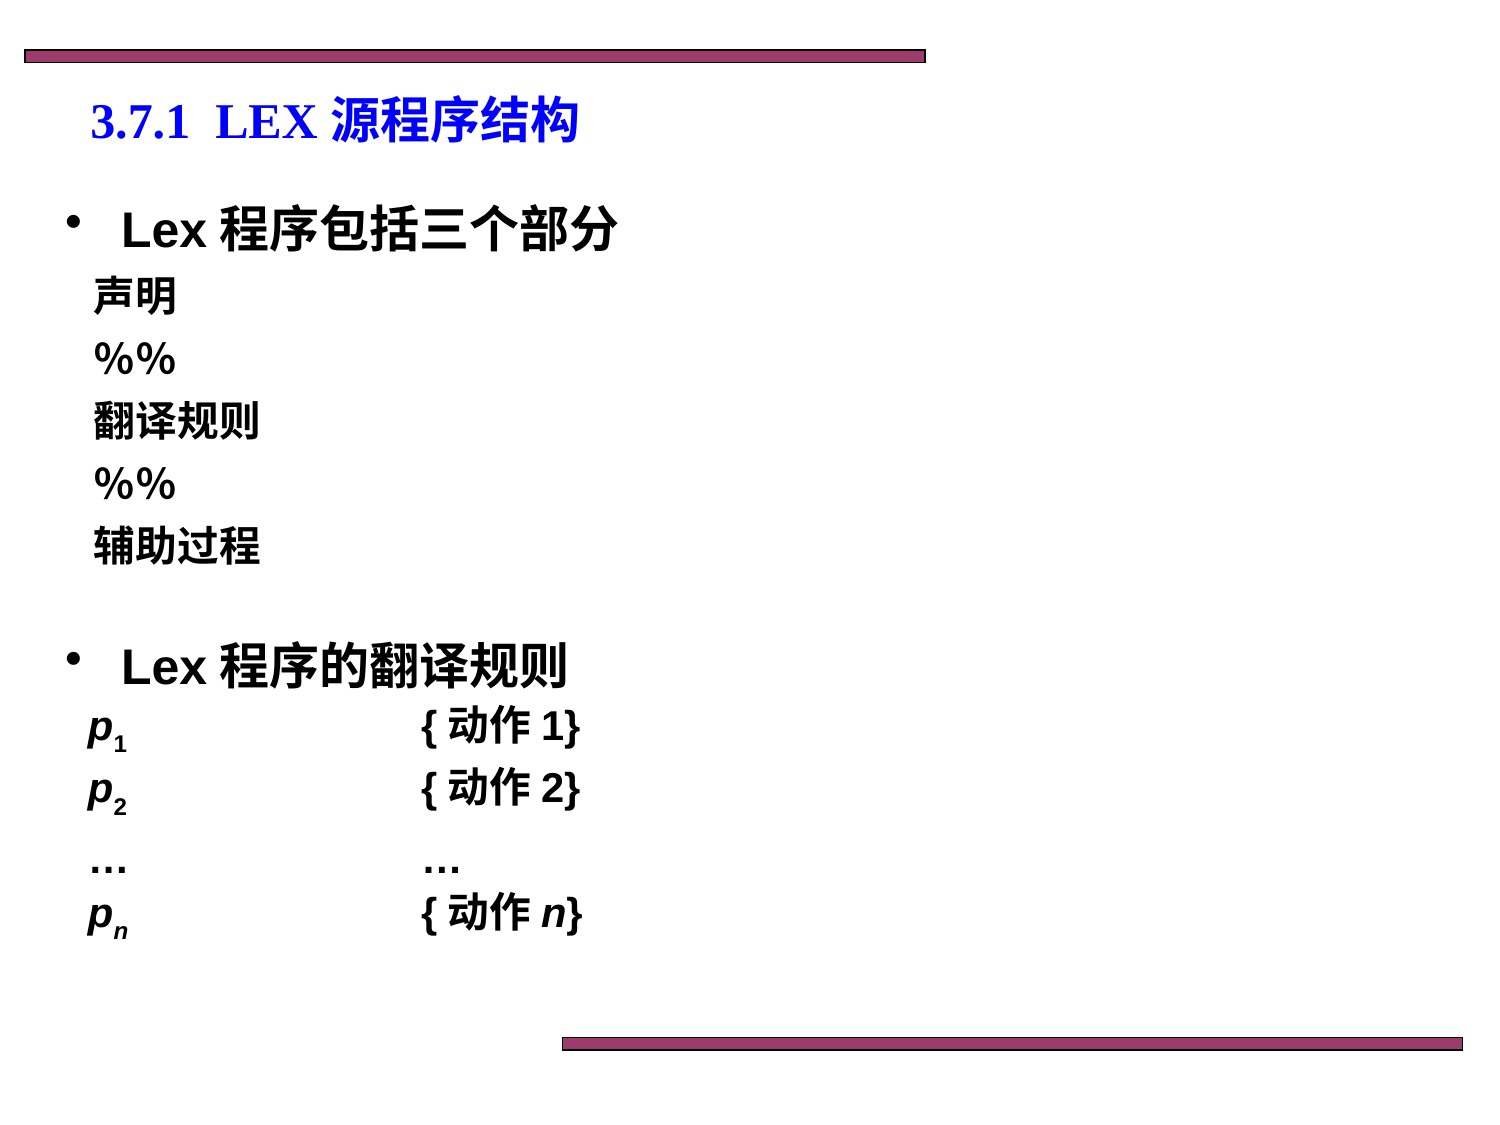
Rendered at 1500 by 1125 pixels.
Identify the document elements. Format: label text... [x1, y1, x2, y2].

list Lex程序包括三个部分 声明 ％％ 翻译规则 ％％ 辅助过程 Lex程序的翻译规则 p1 {动作1} p2 {动作2} … … pn {动作n} [50, 187, 1438, 1038]
title 3.7.1 LEX源程序结构 [62, 50, 1438, 187]
